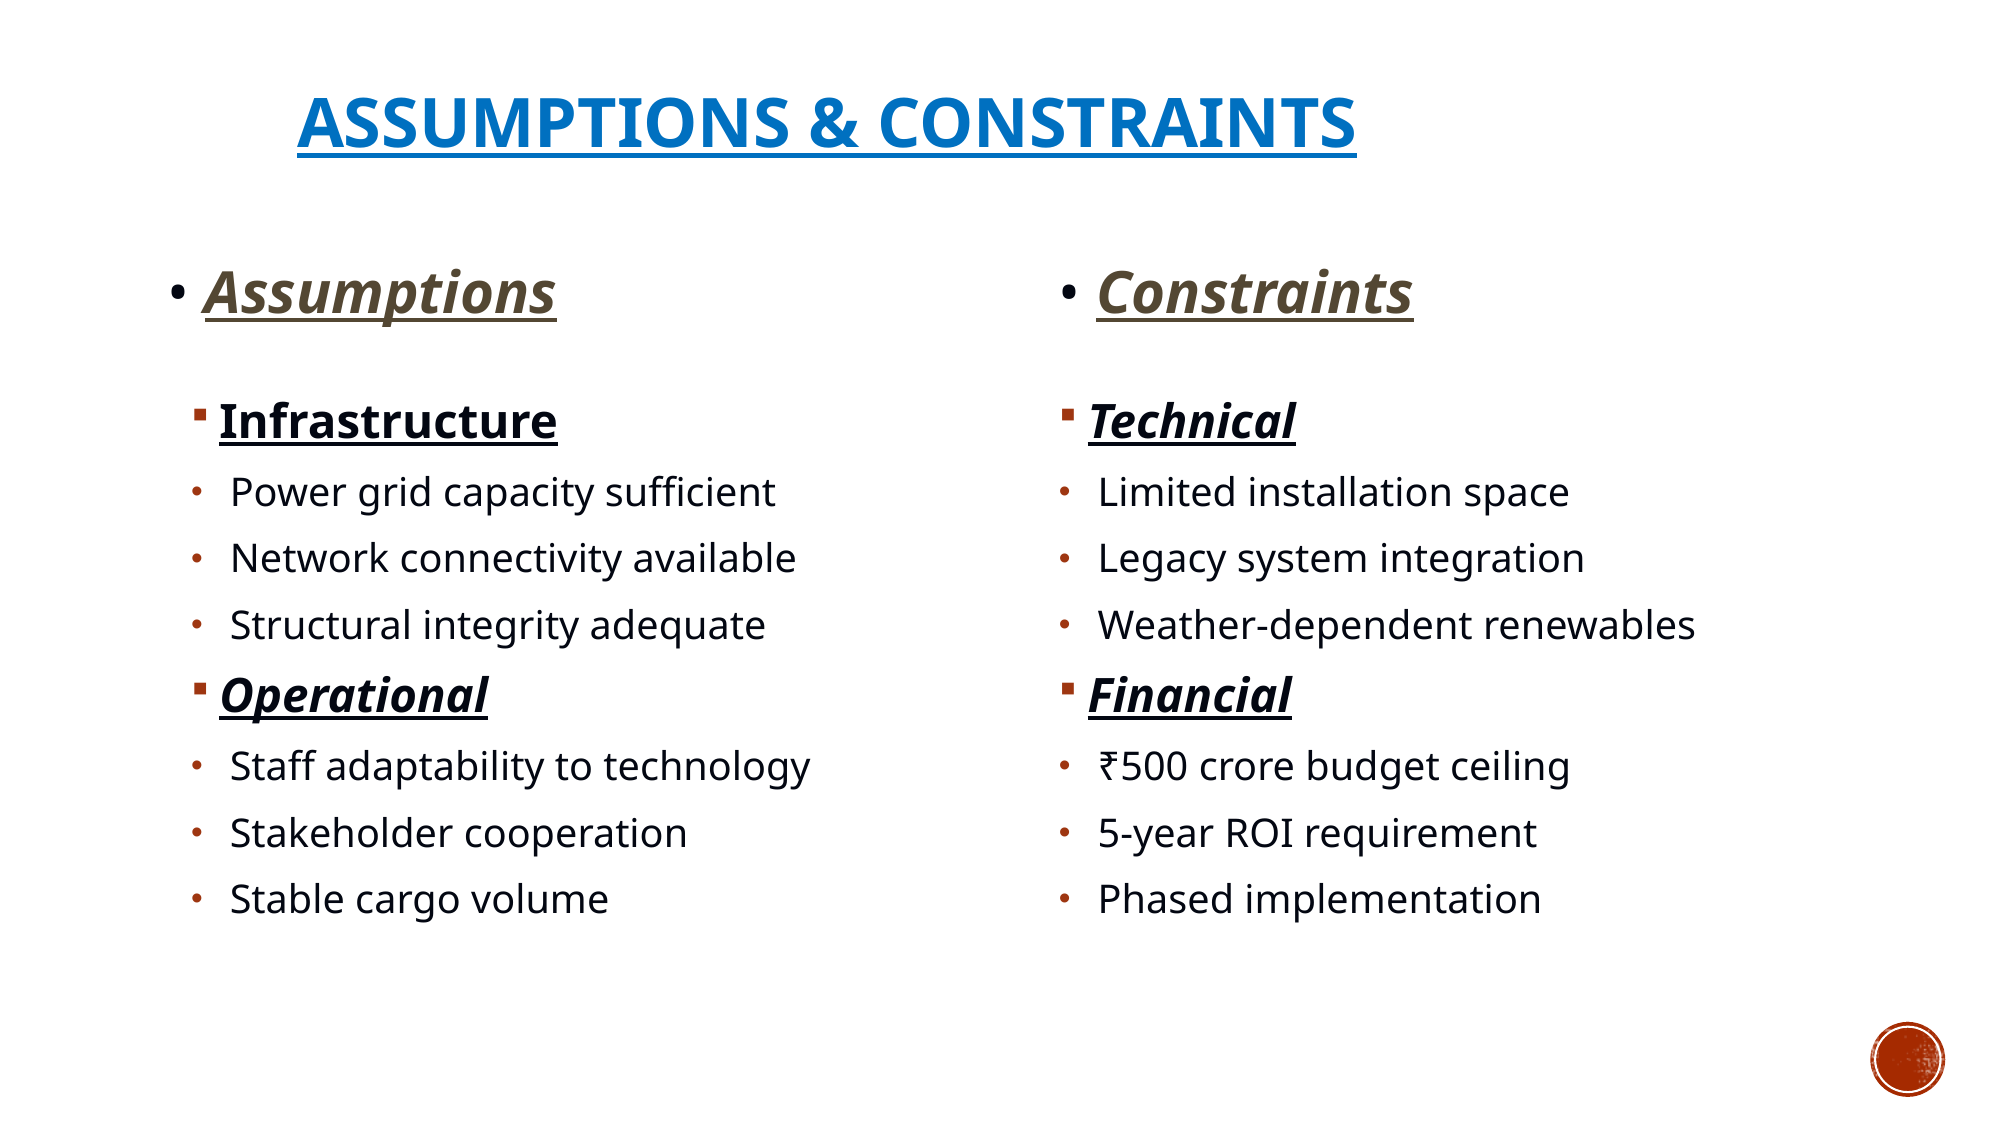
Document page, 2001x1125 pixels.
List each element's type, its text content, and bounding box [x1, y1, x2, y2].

list Technical Limited installation space Legacy system integration Weather-dependent renewables Financial ₹500 crore budget ceiling 5-year ROI requirement Phased implementation [1043, 389, 1824, 930]
list • Assumptions [152, 242, 933, 347]
list • Constraints [1043, 242, 1824, 347]
list Infrastructure Power grid capacity sufficient Network connectivity available Structural integrity adequate Operational Staff adaptability to technology Stakeholder cooperation Stable cargo volume [175, 389, 956, 930]
title Assumptions & Constraints [175, 79, 1826, 344]
